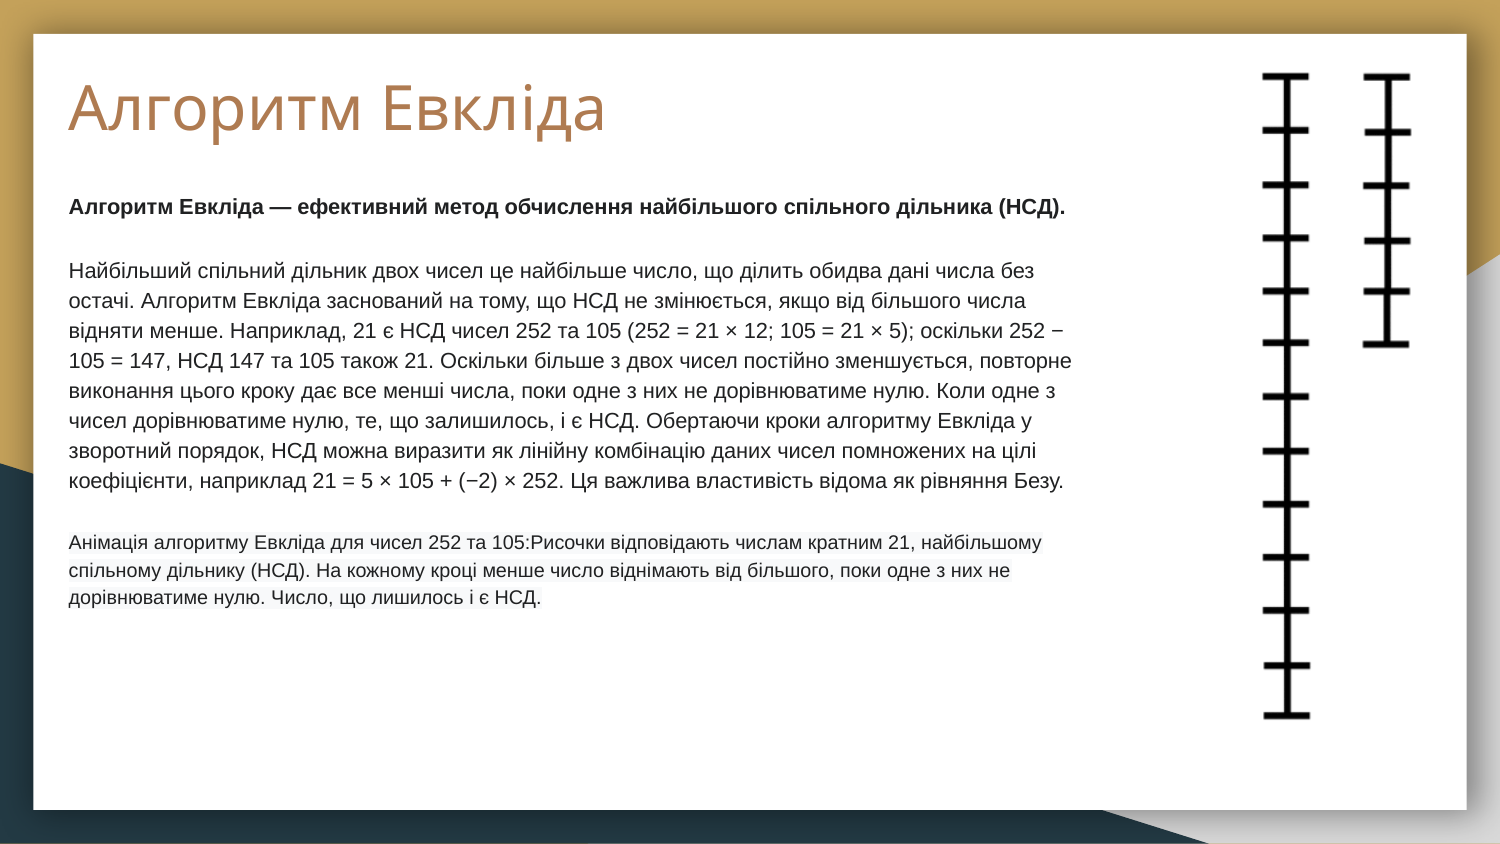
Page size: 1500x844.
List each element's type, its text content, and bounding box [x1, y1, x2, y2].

title Алгоритм Евкліда [53, 52, 1163, 157]
picture [1230, 52, 1444, 742]
list Алгоритм Евкліда — ефективний метод обчислення найбільшого спільного дільника (НСД). Найбільший спільний дільник двох чисел це найбільше число, що ділить обидва дані числа без остачі. Алгоритм Евкліда заснований на тому, що НСД не змінюється, якщо від більшого числа відняти менше. Наприклад, 21 є НСД чисел 252 та 105 (252 = 21 × 12; 105 = 21 × 5); оскільки 252 − 105 = 147, НСД 147 та 105 також 21. Оскільки більше з двох чисел постійно зменшується, повторне виконання цього кроку дає все менші числа, поки одне з них не дорівнюватиме нулю. Коли одне з чисел дорівнюватиме нулю, те, що залишилось, і є НСД. Обертаючи кроки алгоритму Евкліда у зворотний порядок, НСД можна виразити як лінійну комбінацію даних чисел помножених на цілі коефіцієнти, наприклад 21 = 5 × 105 + (−2) × 252. Ця важлива властивість відома як рівняння Безу. Анімація алгоритму Евкліда для чисел 252 та 105:Рисочки відповідають числам кратним 21, найбільшому спільному дільнику (НСД). На кожному кроці менше число віднімають від більшого, поки одне з них не дорівнюватиме нулю. Число, що лишилось і є НСД. [53, 173, 1122, 774]
